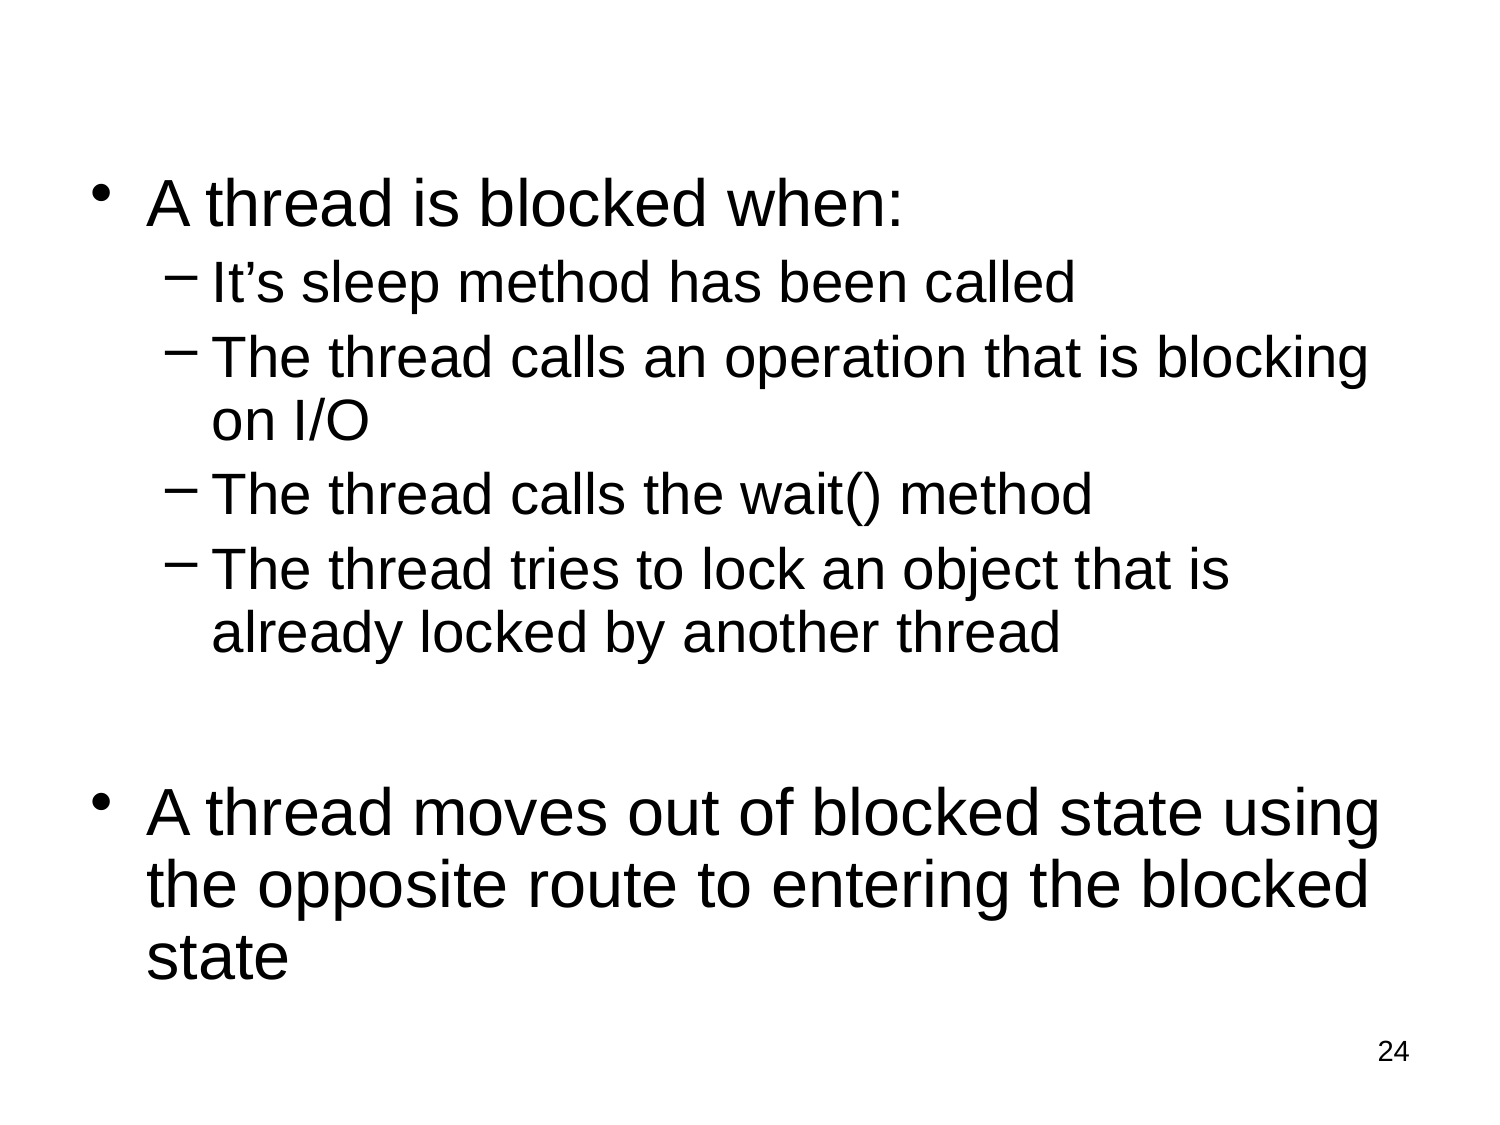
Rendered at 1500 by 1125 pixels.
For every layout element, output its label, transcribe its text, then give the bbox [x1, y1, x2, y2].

list A thread is blocked when: It’s sleep method has been called The thread calls an operation that is blocking on I/O The thread calls the wait() method The thread tries to lock an object that is already locked by another thread A thread moves out of blocked state using the opposite route to entering the blocked state [75, 160, 1425, 1005]
slide_number 24 [1074, 1024, 1425, 1103]
